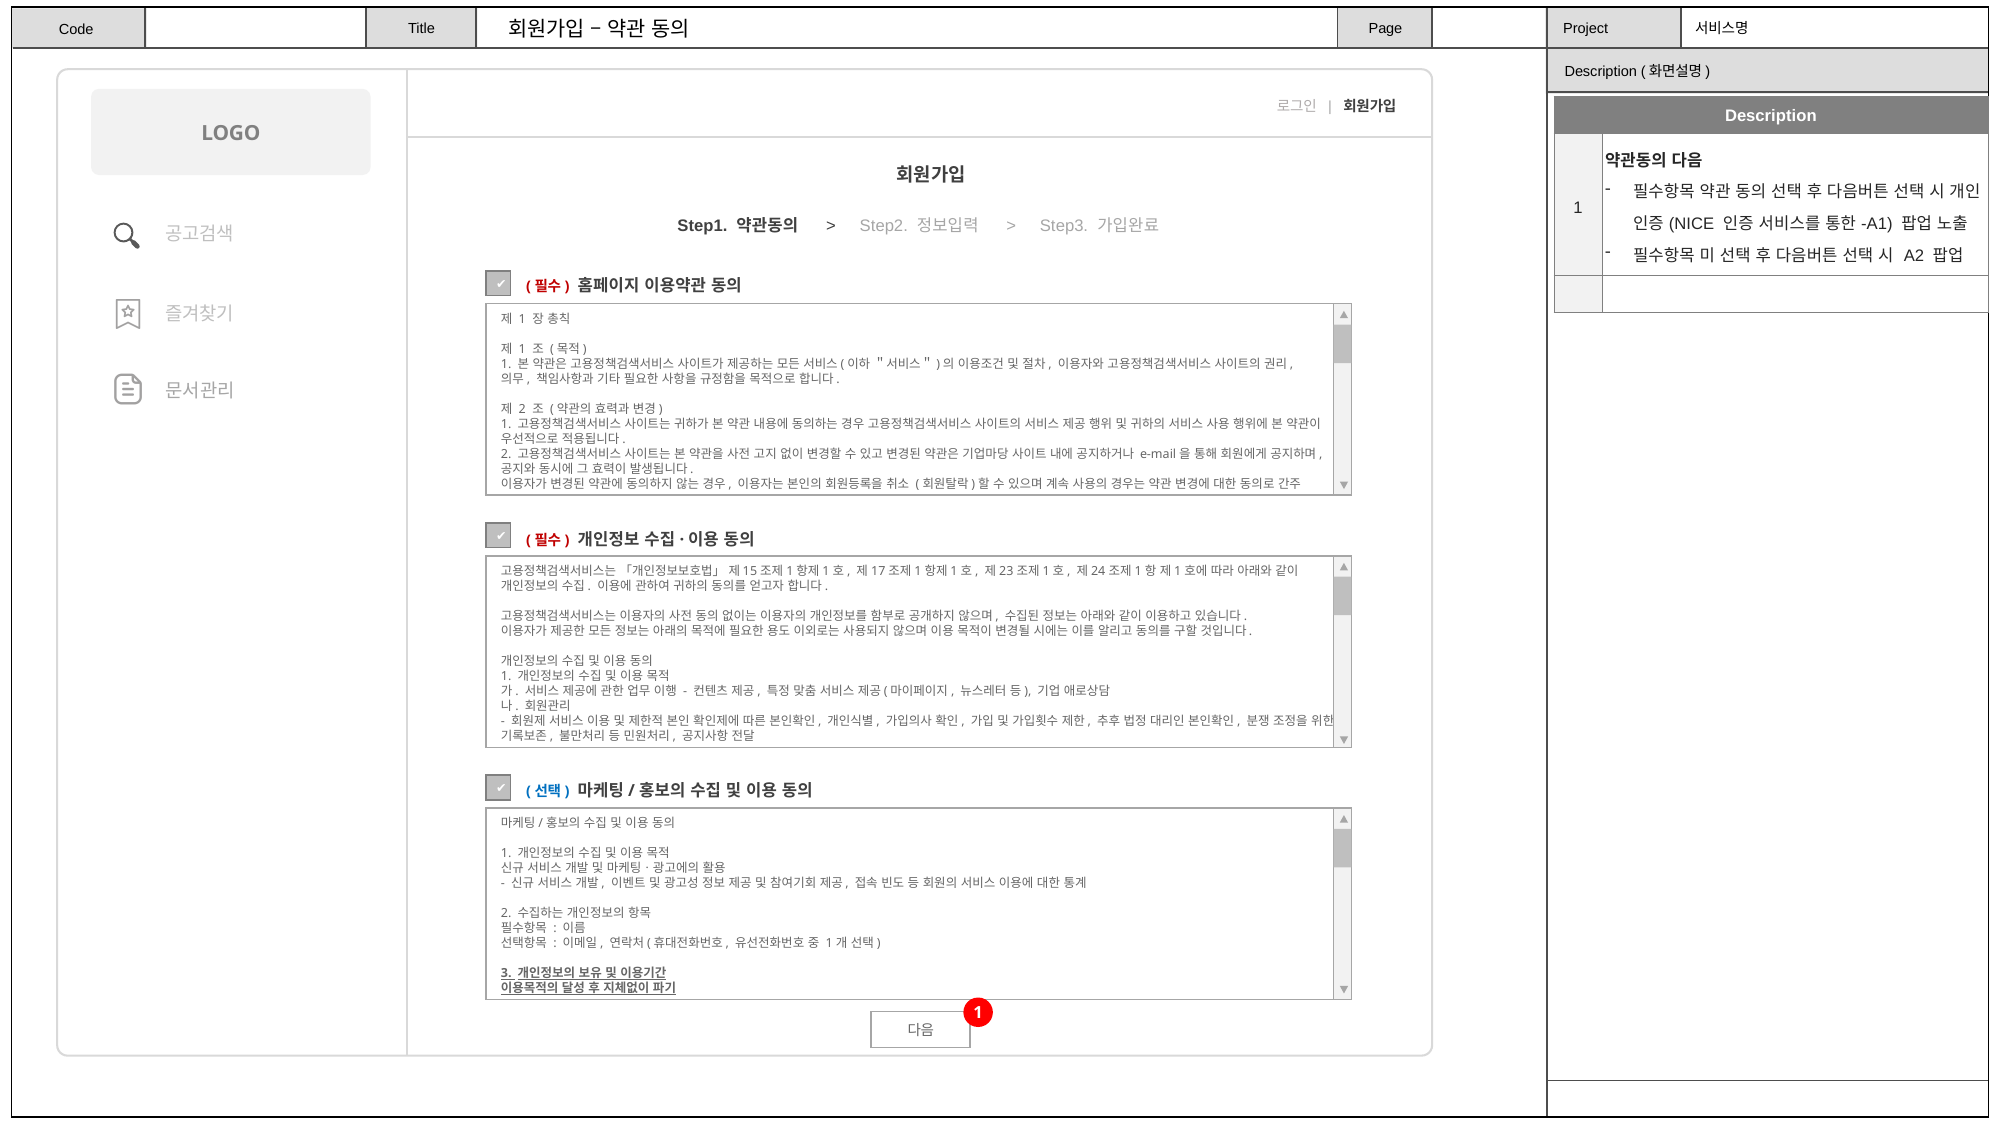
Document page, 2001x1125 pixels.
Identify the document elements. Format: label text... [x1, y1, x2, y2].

table_cell 1 [1555, 134, 1602, 275]
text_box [113, 213, 275, 338]
table_header Description [1555, 97, 1988, 133]
text_box 회원가입 – 약관 동의 [493, 8, 705, 48]
table_cell 약관동의 다음 필수항목 약관 동의 선택 후 다음버튼 선택 시 개인 인증(NICE 인증 서비스를 통한-A1) 팝업 노출 필수항목 미 선택 후 다음버튼 선택 시 A2 팝업 노출 [1603, 134, 1988, 275]
text_box 문서관리 [124, 371, 276, 415]
text_box [11, 7, 1546, 1118]
table_cell [1555, 276, 1602, 312]
text_box 1 [962, 996, 994, 1029]
text_box [1547, 7, 1989, 1118]
table_cell [1603, 276, 1988, 312]
picture [109, 370, 147, 408]
